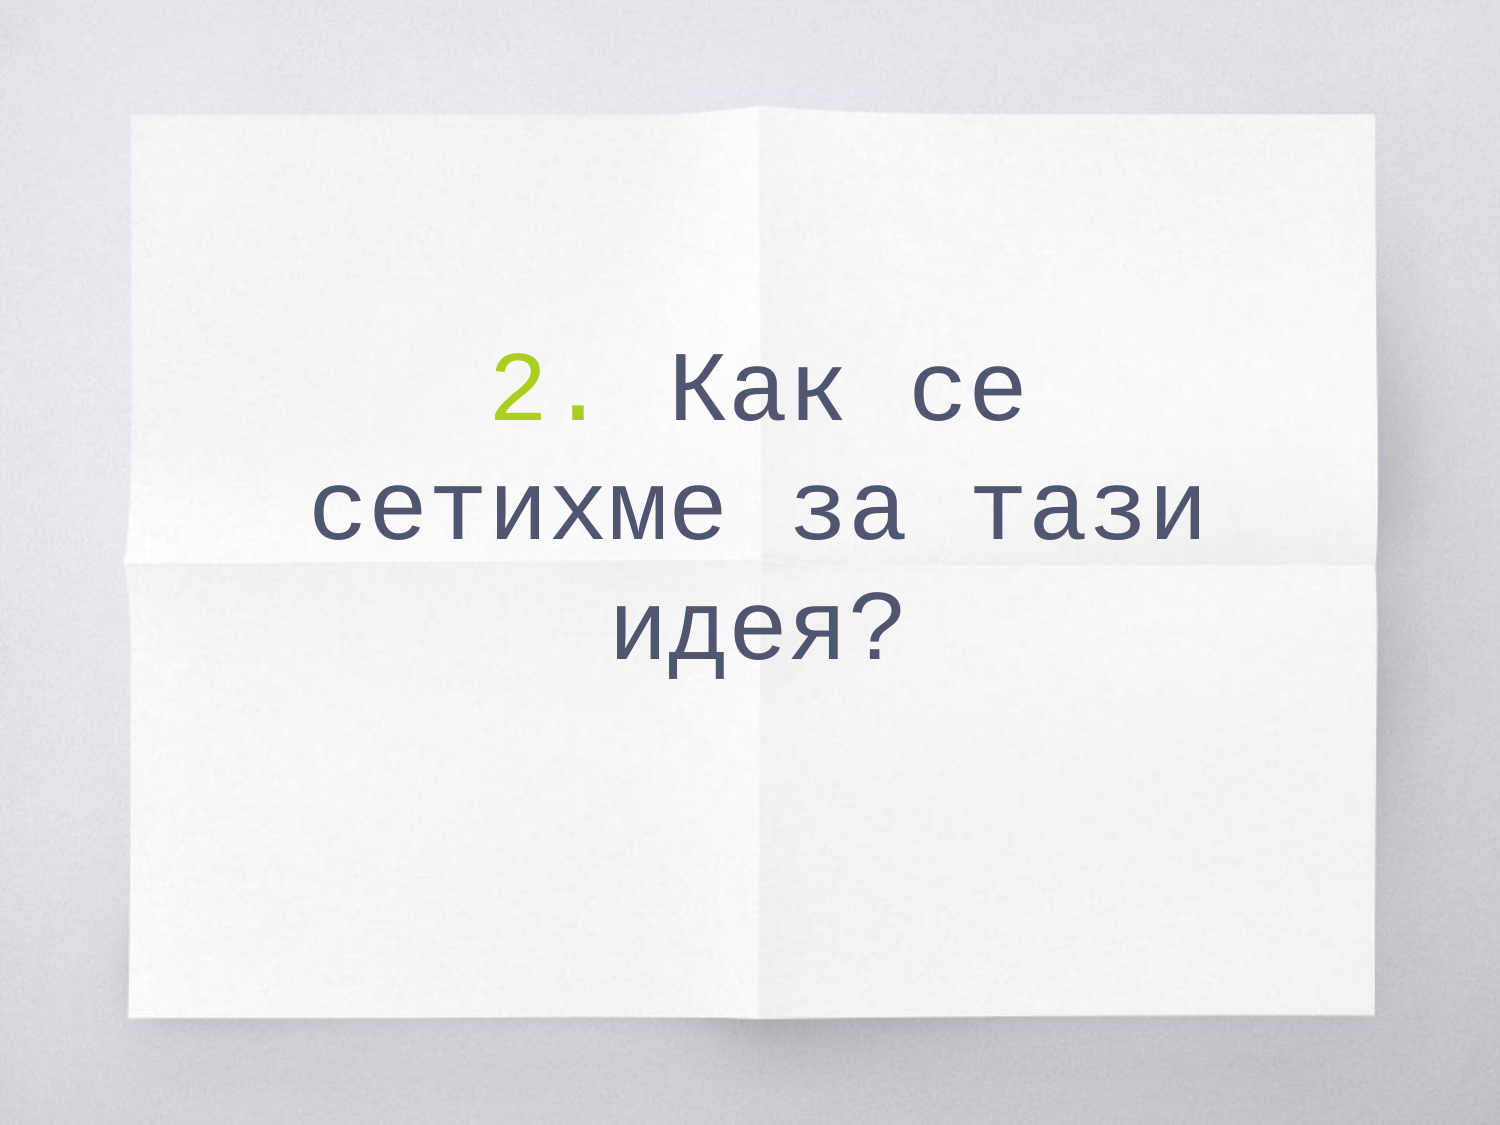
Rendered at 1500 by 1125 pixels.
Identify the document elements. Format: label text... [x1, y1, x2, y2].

picture [0, 0, 1500, 1125]
title 2. Как се сетихме за тази идея? [279, 441, 1239, 695]
